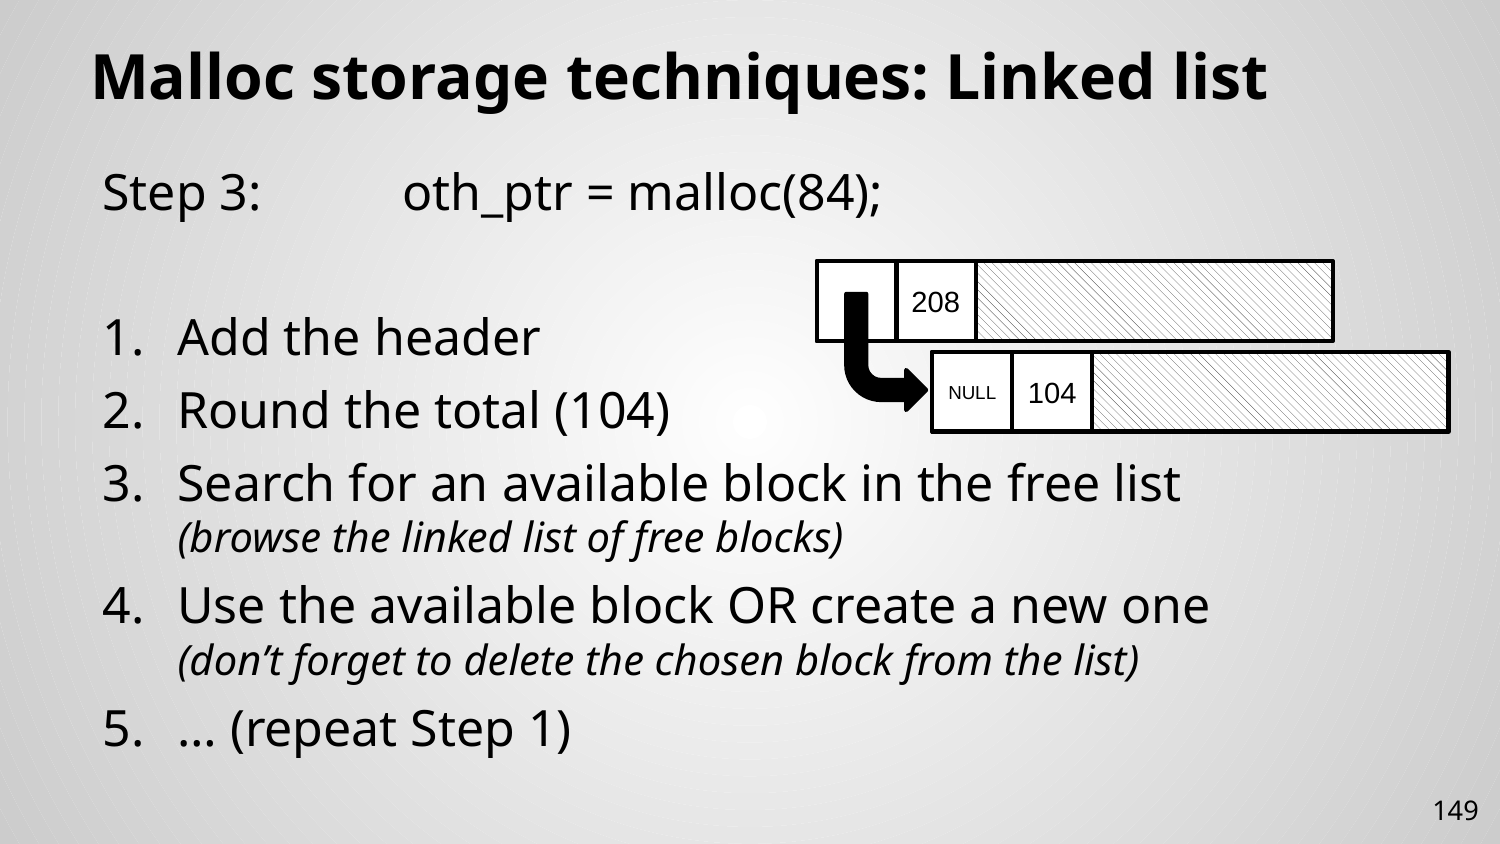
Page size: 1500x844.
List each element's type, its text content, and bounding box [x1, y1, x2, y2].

list Step 3: oth_ptr = malloc(84); Add the header Round the total (104) Search for an available block in the free list (browse the linked list of free blocks) Use the available block OR create a new one (don’t forget to delete the chosen block from the list) … (repeat Step 1) [75, 145, 1425, 808]
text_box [816, 260, 1449, 432]
title Malloc storage techniques: Linked list [75, 33, 1425, 128]
slide_number 149 [1403, 779, 1494, 844]
